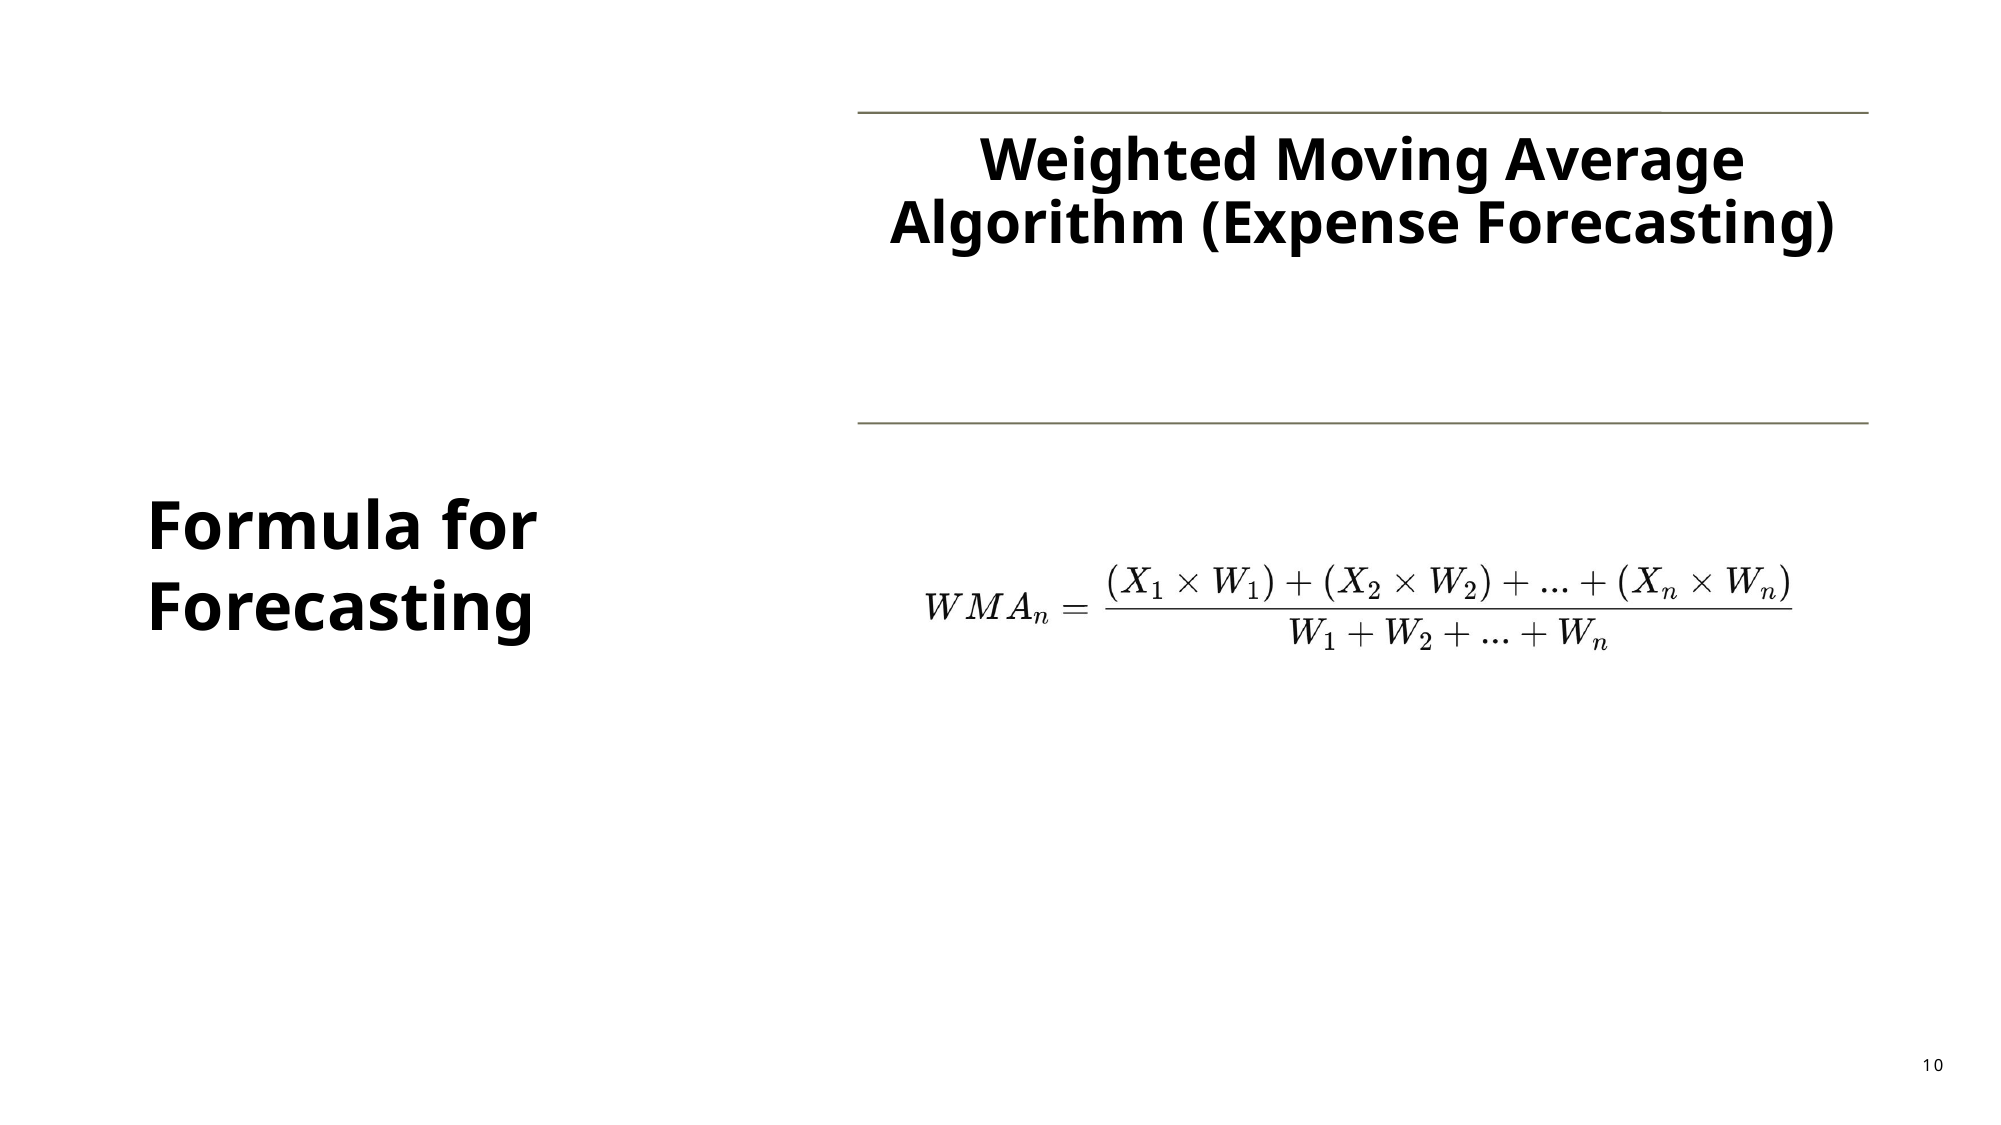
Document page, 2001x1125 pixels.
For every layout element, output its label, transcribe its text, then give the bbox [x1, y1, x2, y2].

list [857, 112, 1869, 1013]
slide_number 10 [1841, 1036, 1959, 1097]
picture [891, 535, 1842, 693]
title Formula for Forecasting [131, 401, 822, 726]
